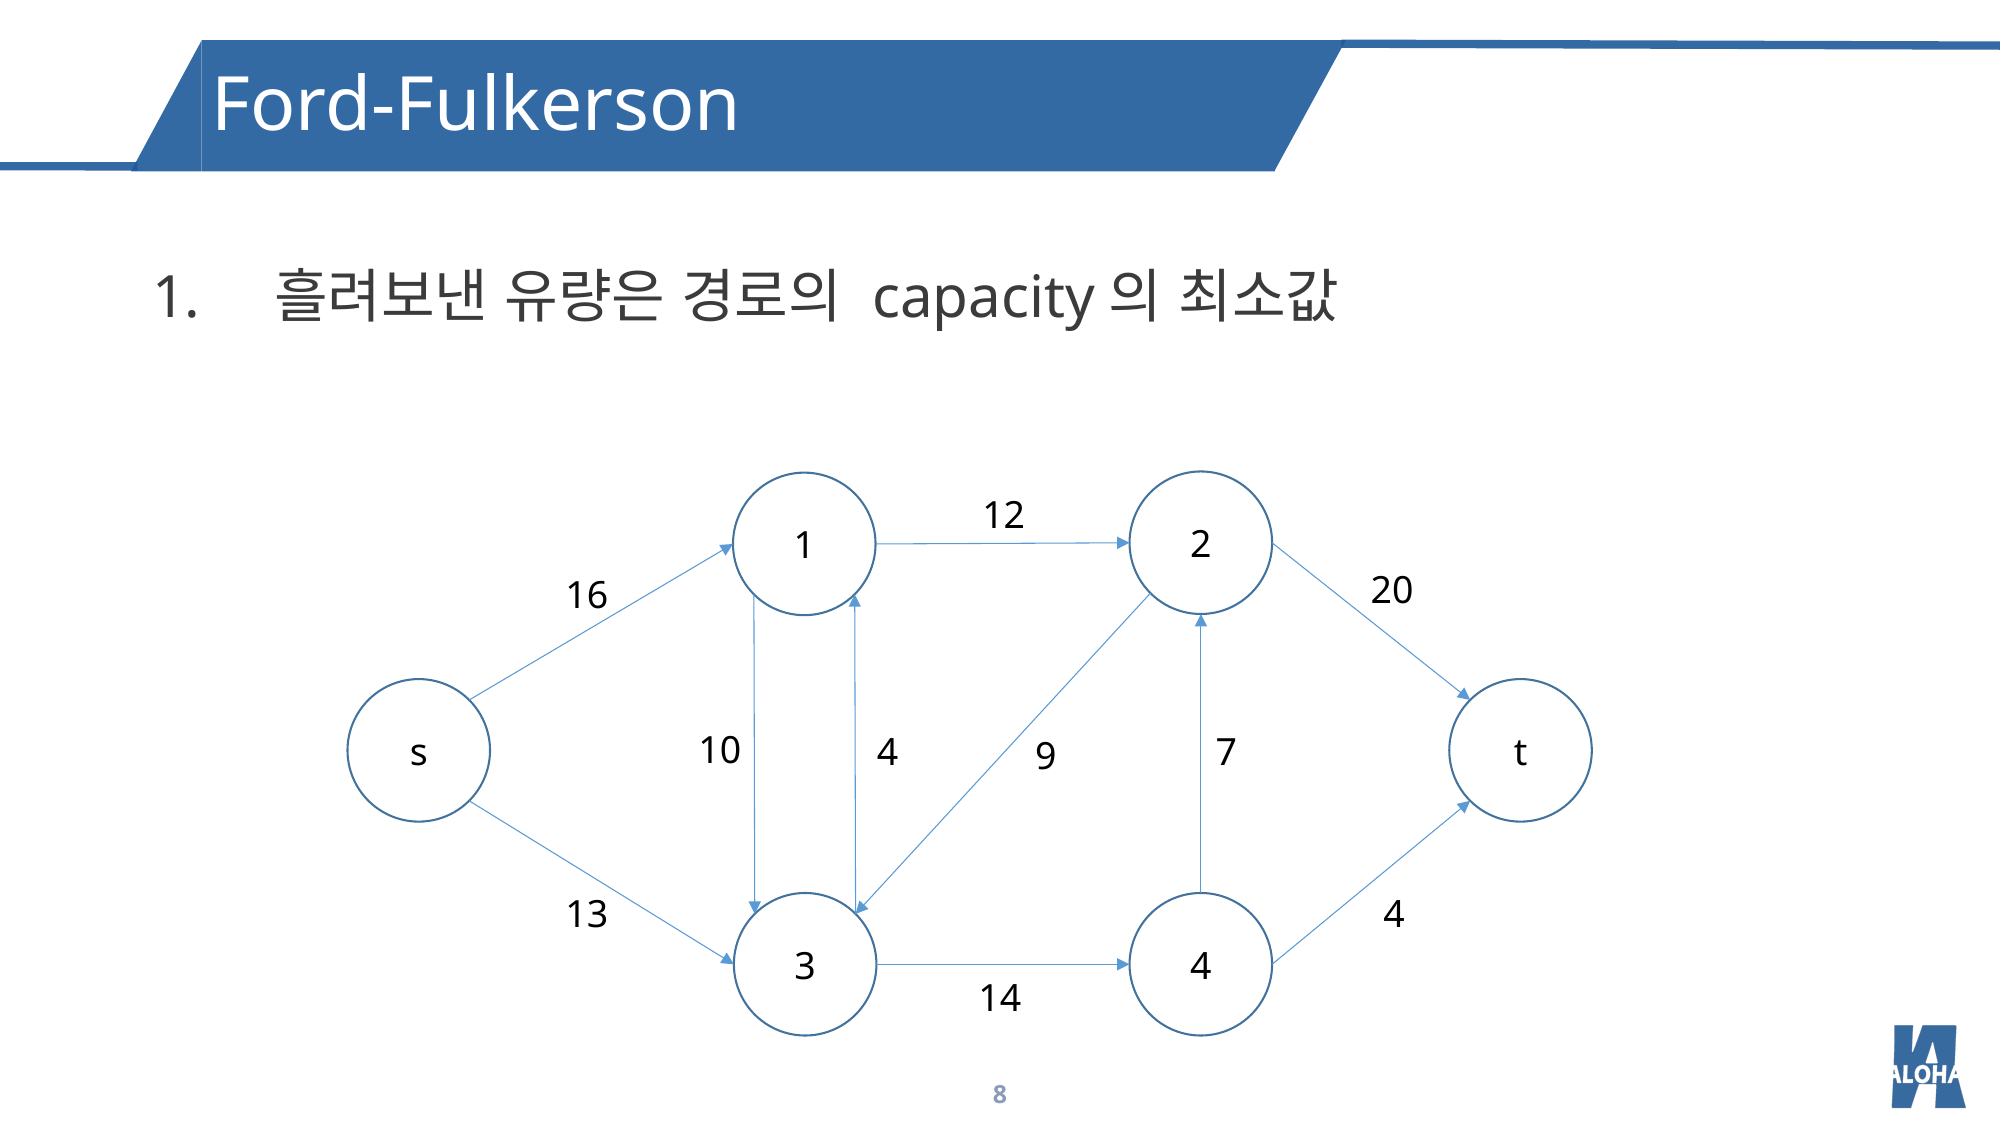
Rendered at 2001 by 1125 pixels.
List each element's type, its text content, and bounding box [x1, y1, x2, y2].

list Ford-Fulkerson [196, 45, 1270, 168]
picture [1853, 1006, 2000, 1125]
slide_number 8 [774, 1065, 1225, 1125]
list 흘려보낸 유량은 경로의 capacity의 최소값 [137, 259, 1853, 1007]
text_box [347, 471, 1592, 1036]
